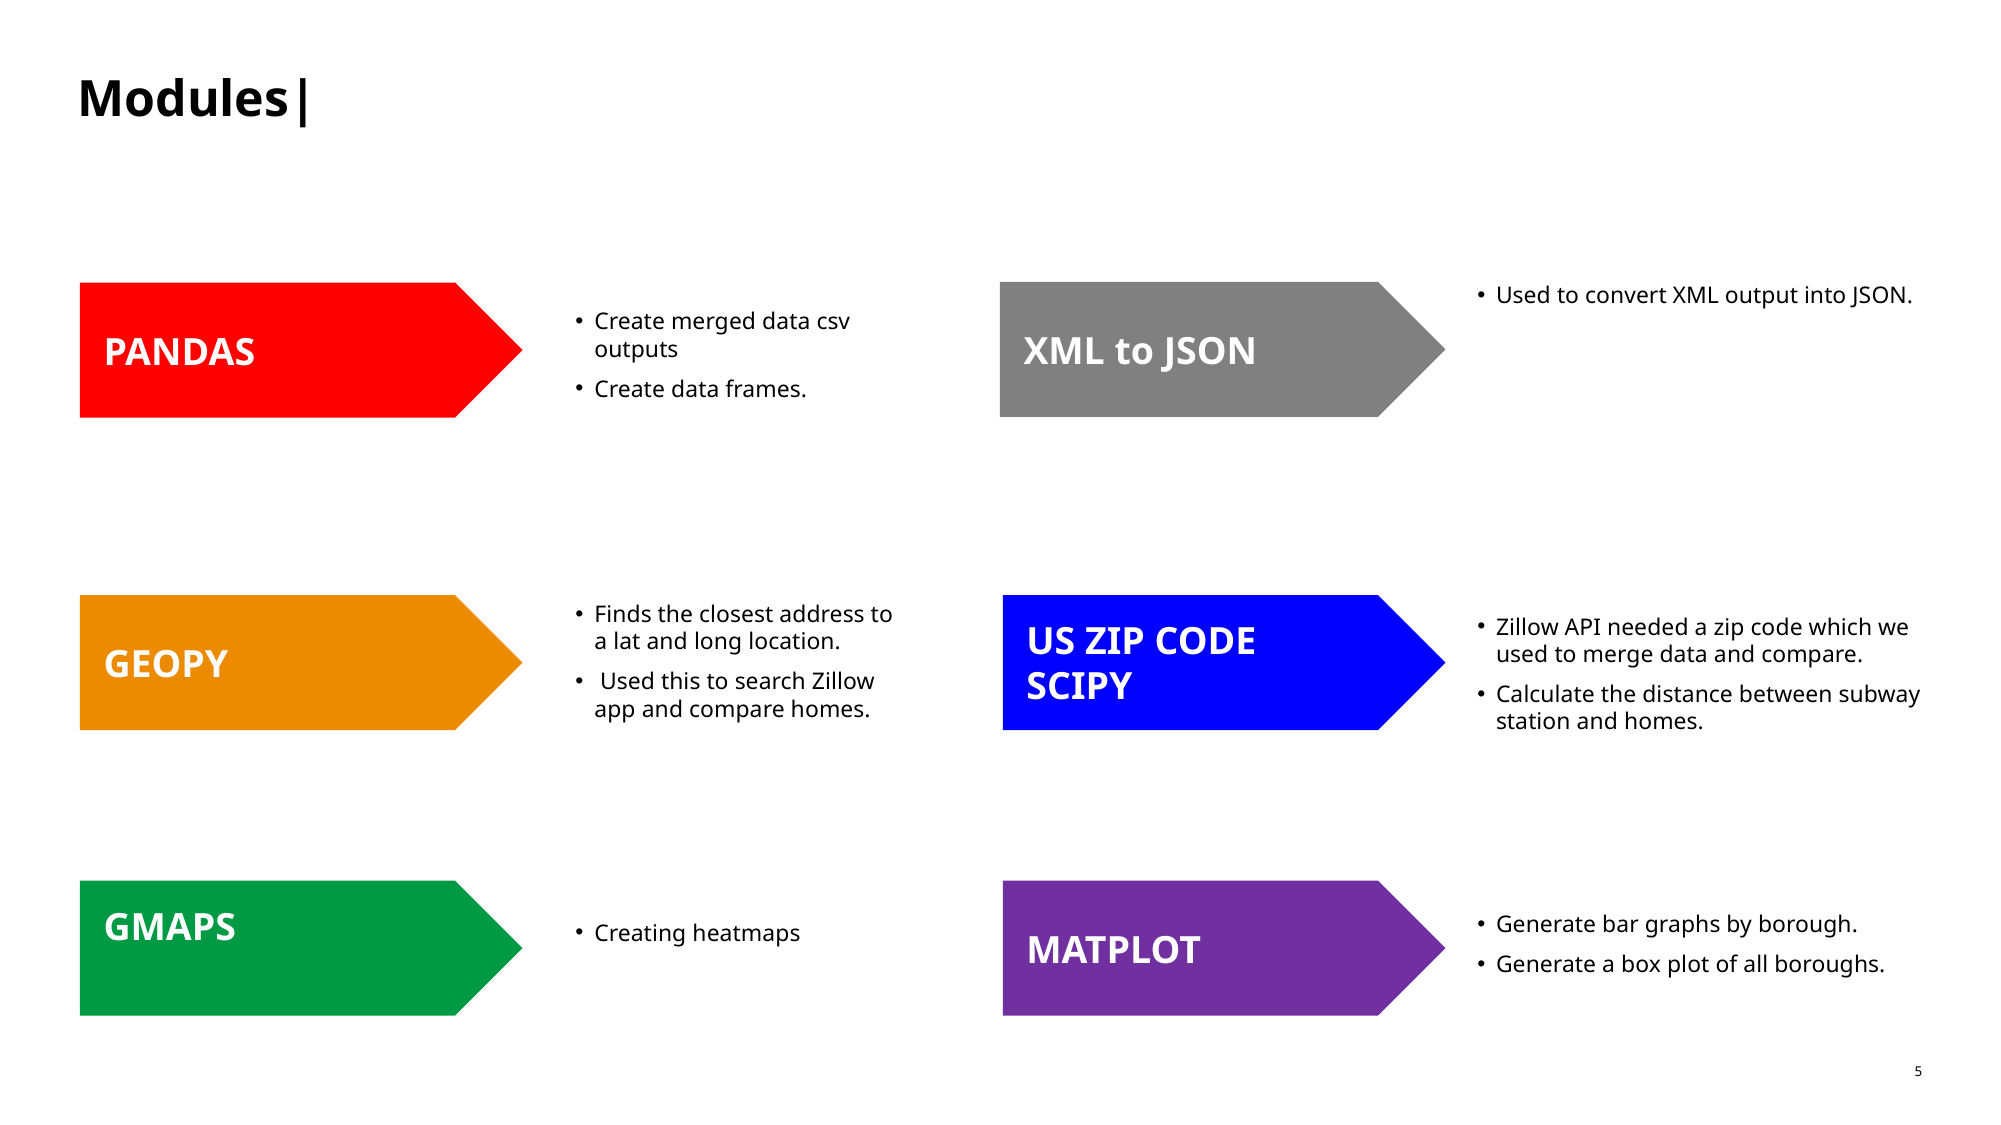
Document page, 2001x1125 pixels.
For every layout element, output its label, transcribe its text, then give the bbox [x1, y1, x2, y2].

text_box GEOPY [77, 593, 525, 733]
text_box Generate bar graphs by borough. Generate a box plot of all boroughs. [1477, 909, 1938, 1045]
text_box US ZIP CODE SCIPY [1000, 593, 1448, 733]
text_box XML to JSON [997, 279, 1448, 419]
text_box Zillow API needed a zip code which we used to merge data and compare. Calculate the distance between subway station and homes. [1477, 611, 1938, 806]
text_box Finds the closest address to a lat and long location. Used this to search Zillow app and compare homes. [575, 599, 911, 735]
title Modules| [77, 66, 1923, 121]
text_box PANDAS [77, 280, 525, 420]
text_box Used to convert XML output into JSON. [1477, 280, 1938, 416]
text_box GMAPS [77, 878, 525, 1018]
text_box Create merged data csv outputs Create data frames. [575, 306, 911, 449]
text_box MATPLOT [1000, 878, 1448, 1018]
text_box Creating heatmaps [575, 918, 911, 978]
